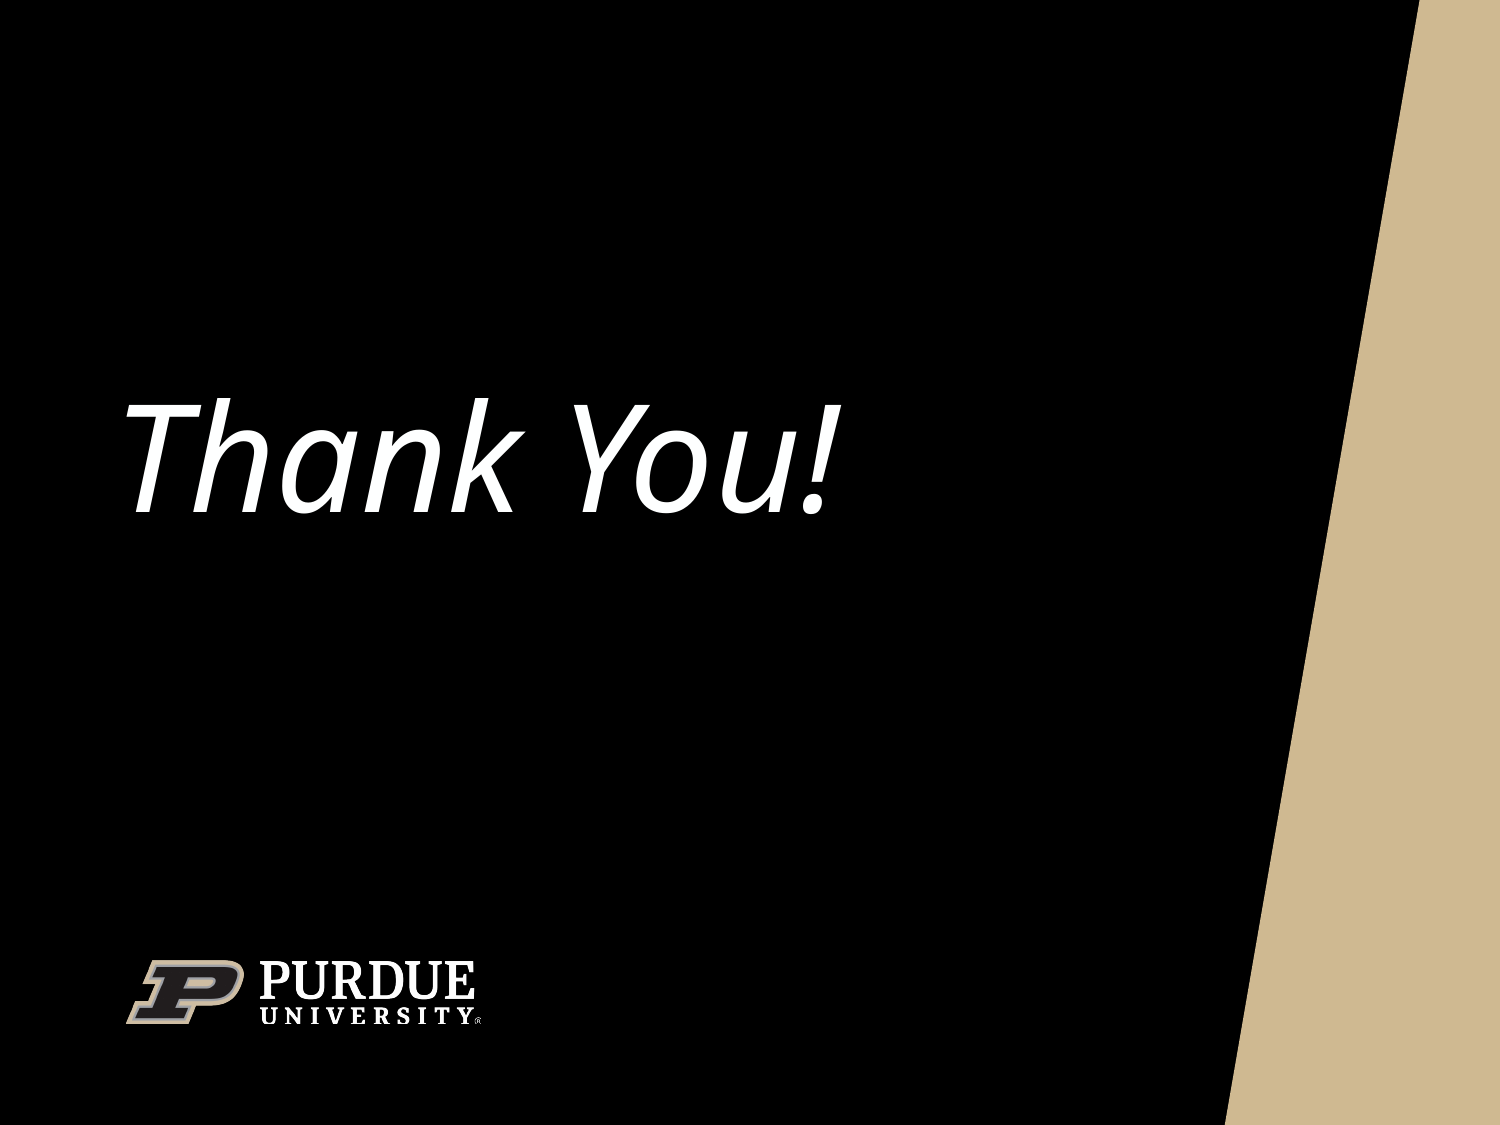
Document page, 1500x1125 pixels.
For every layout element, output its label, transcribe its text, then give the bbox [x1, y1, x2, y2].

title Thank You! [99, 404, 1081, 523]
